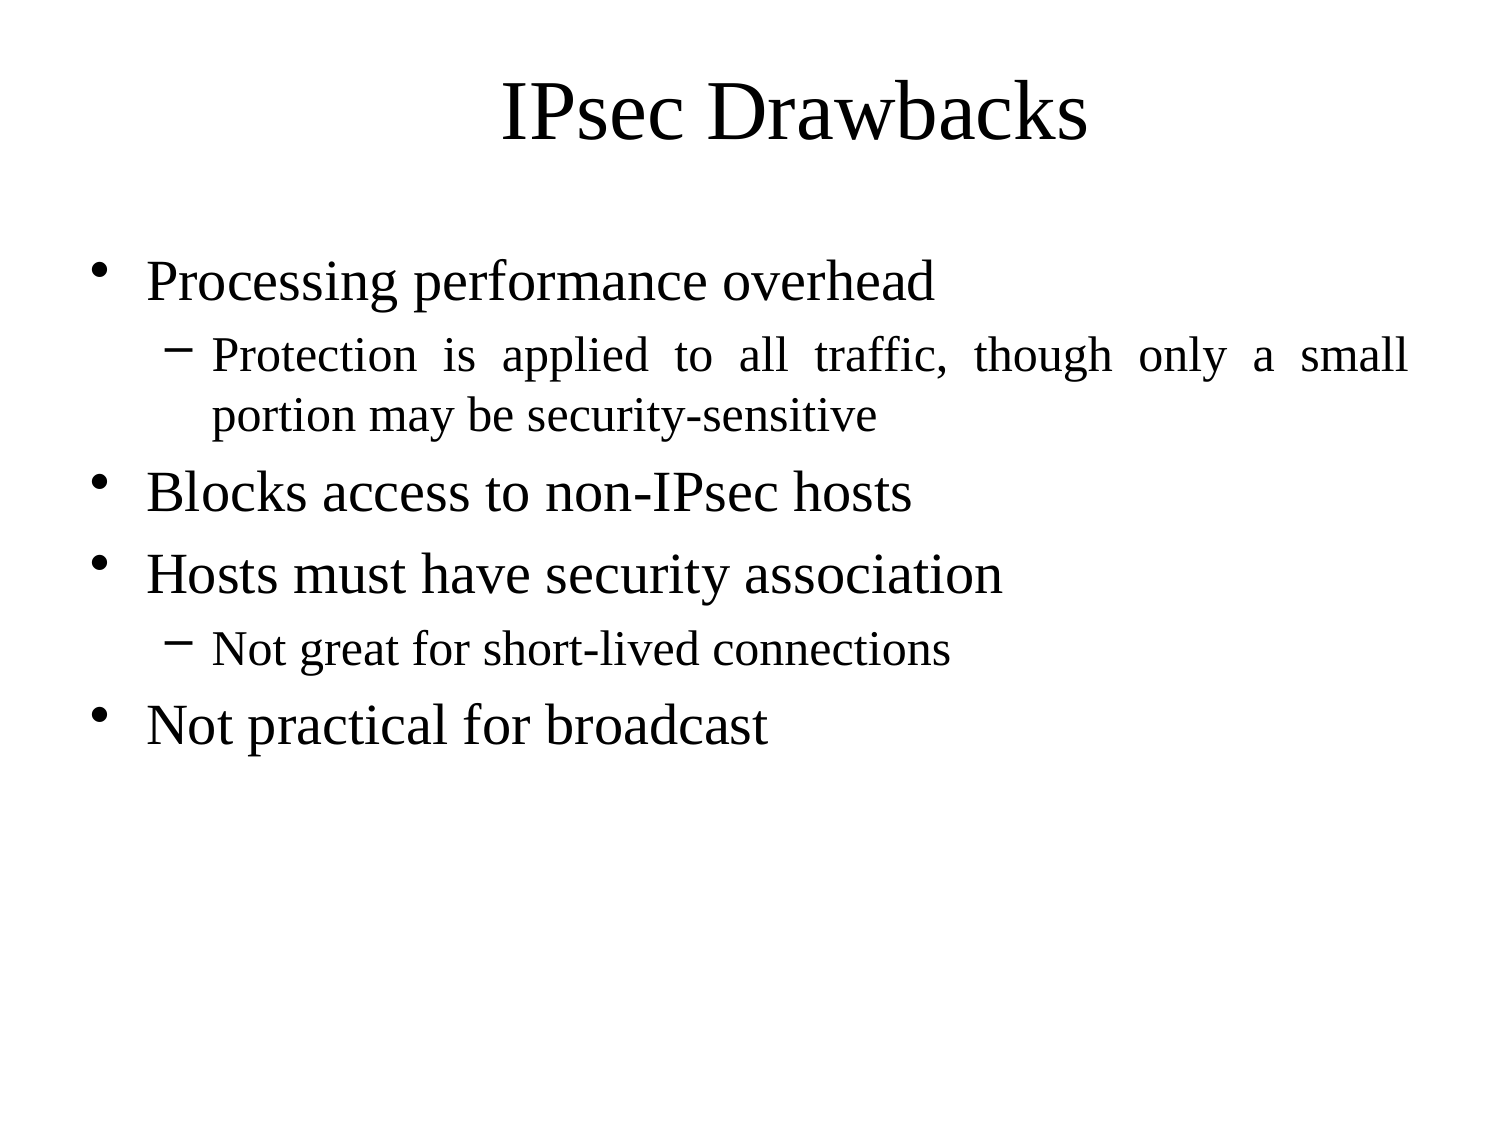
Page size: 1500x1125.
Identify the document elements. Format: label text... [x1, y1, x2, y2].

title IPsec Drawbacks [257, 46, 1333, 165]
list Processing performance overhead Protection is applied to all traffic, though only a small portion may be security-sensitive Blocks access to non-IPsec hosts Hosts must have security association Not great for short-lived connections Not practical for broadcast [75, 234, 1425, 977]
